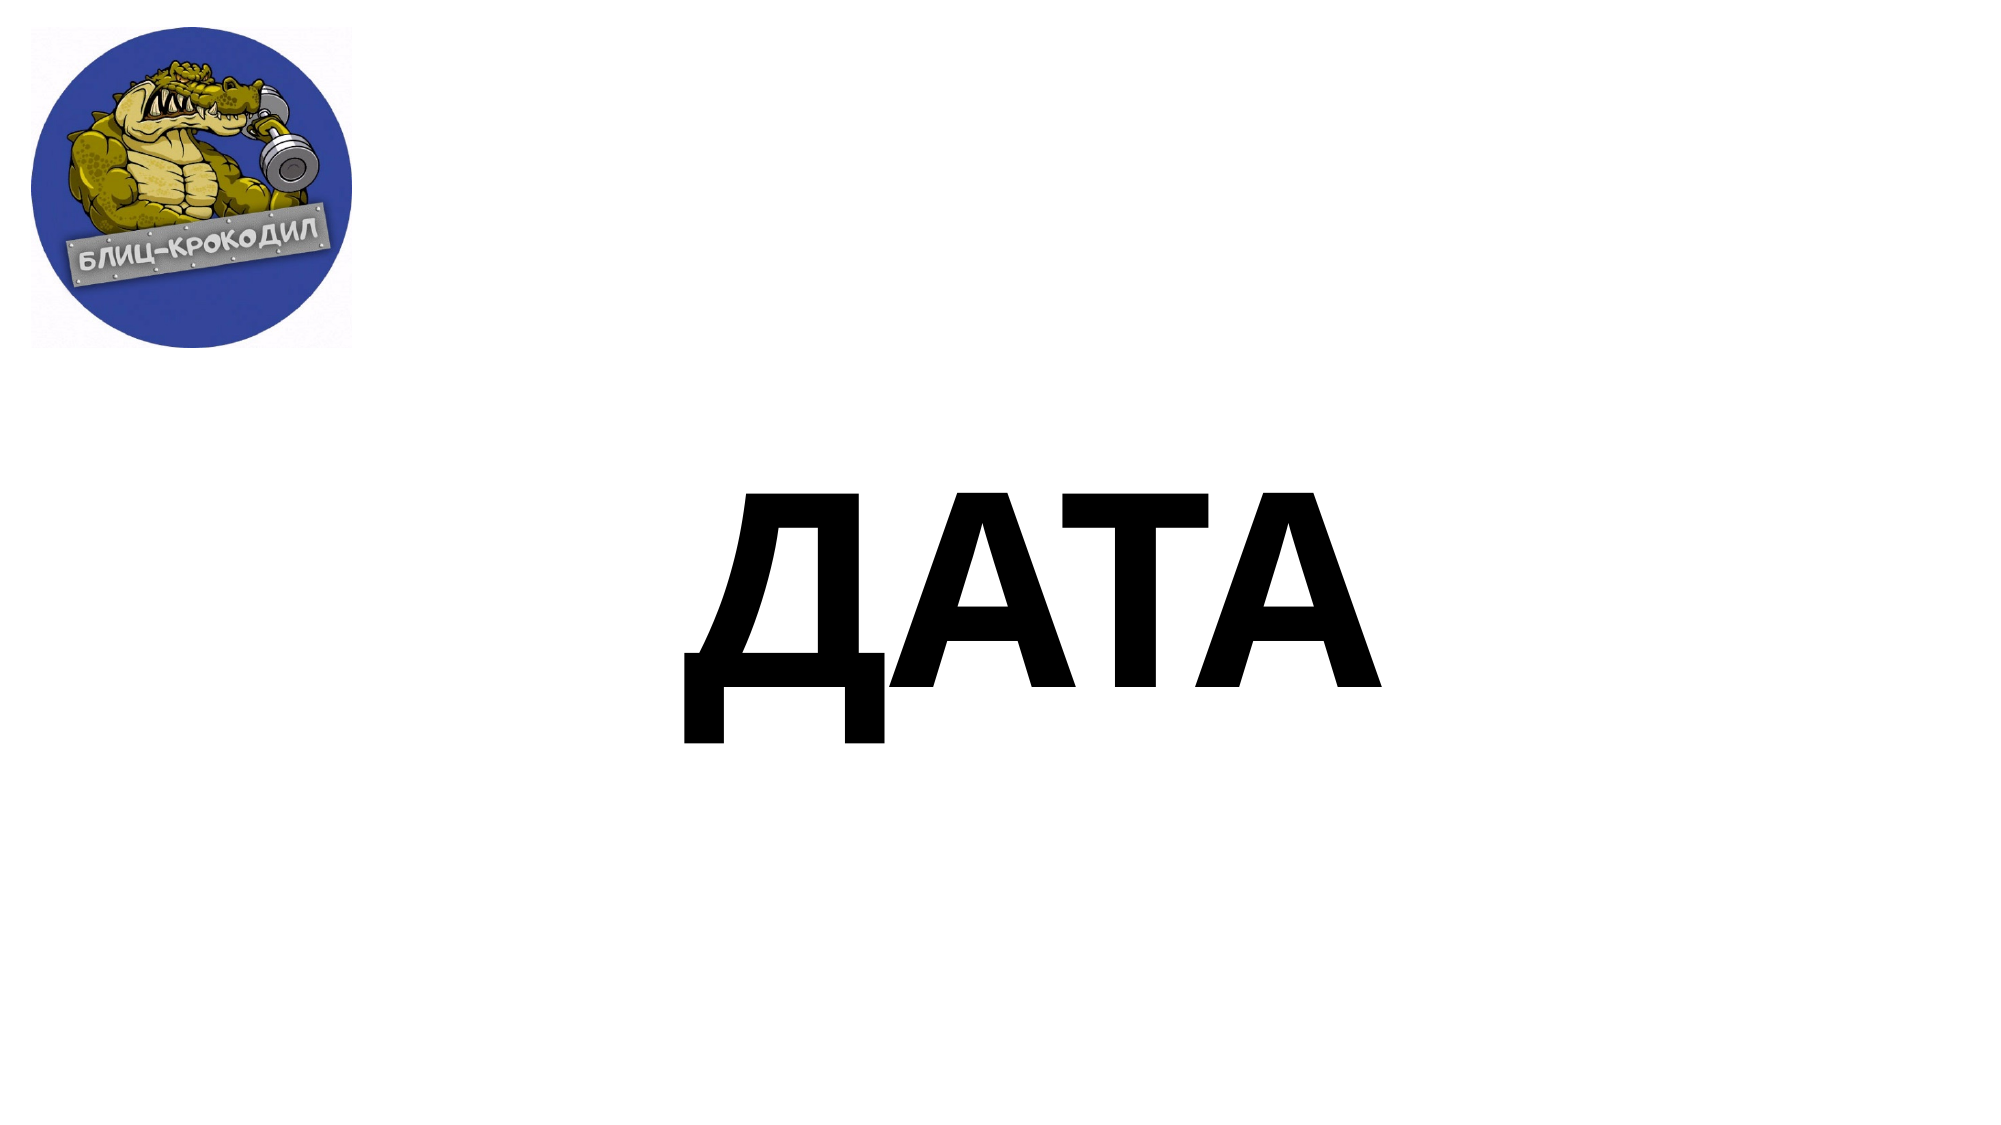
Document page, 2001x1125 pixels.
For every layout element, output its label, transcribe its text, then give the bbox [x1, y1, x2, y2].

picture [31, 27, 352, 348]
title ДАТА [282, 361, 1783, 754]
